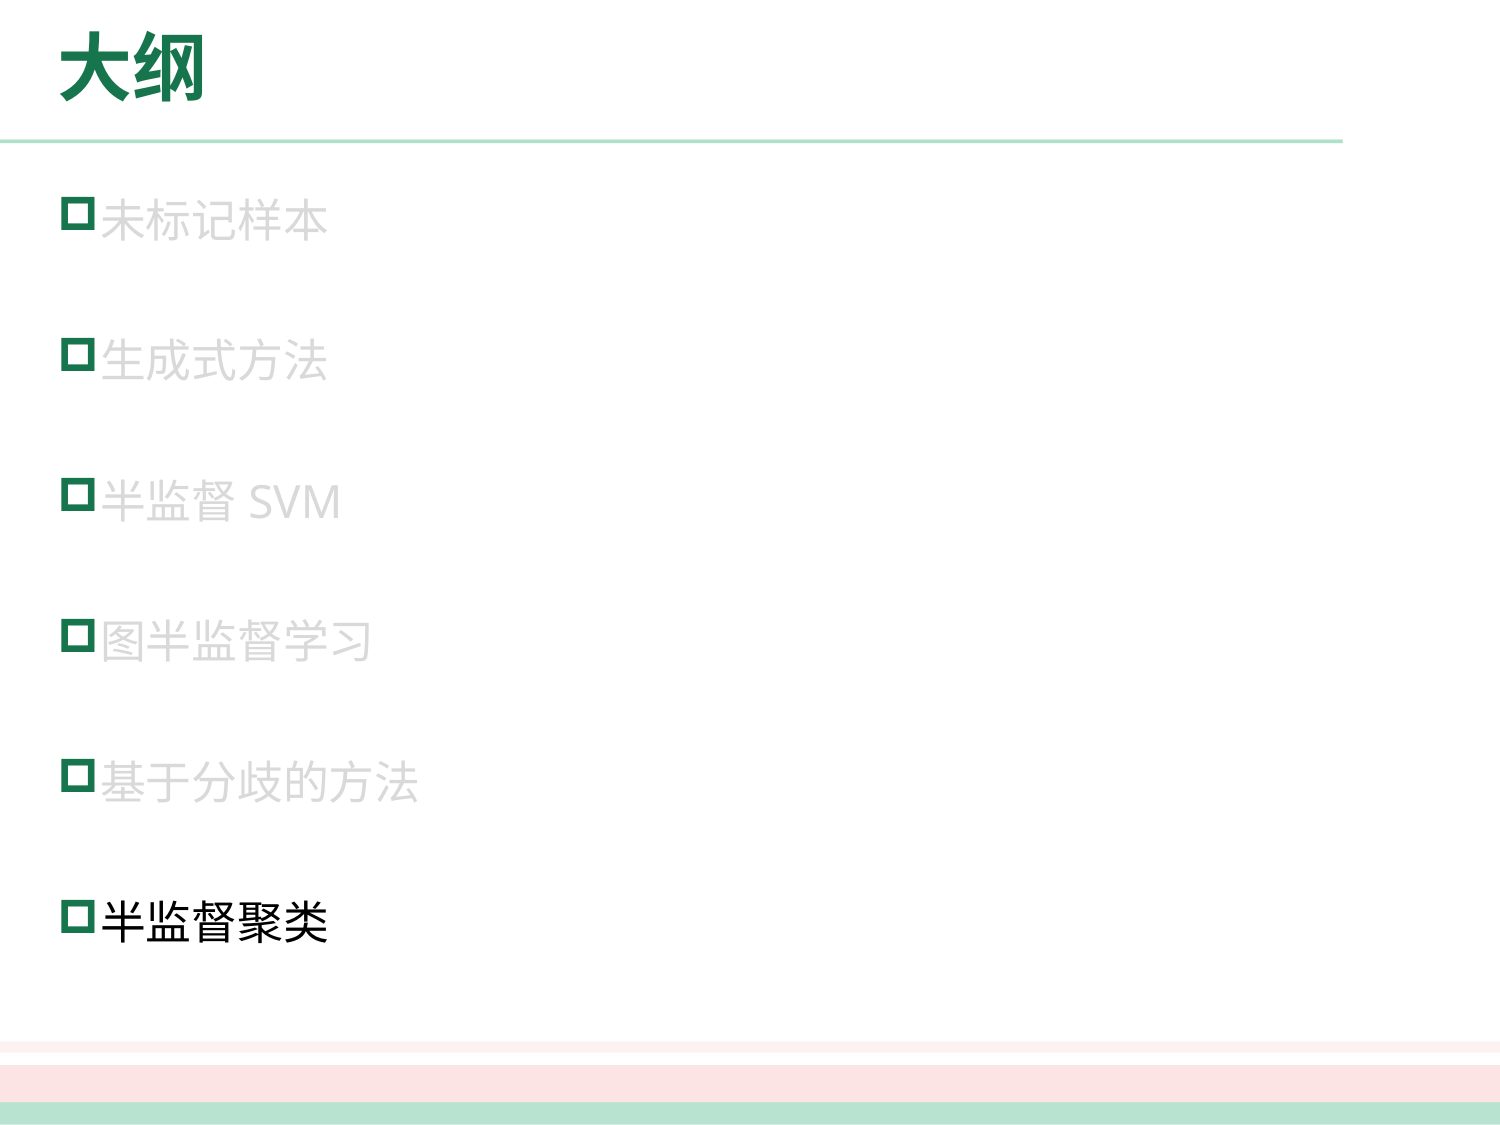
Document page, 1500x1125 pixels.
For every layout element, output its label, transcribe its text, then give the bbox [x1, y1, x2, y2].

title 大纲 [42, 7, 1337, 135]
list 未标记样本 生成式方法 半监督SVM 图半监督学习 基于分歧的方法 半监督聚类 [42, 190, 1457, 999]
picture [0, 0, 1500, 1125]
